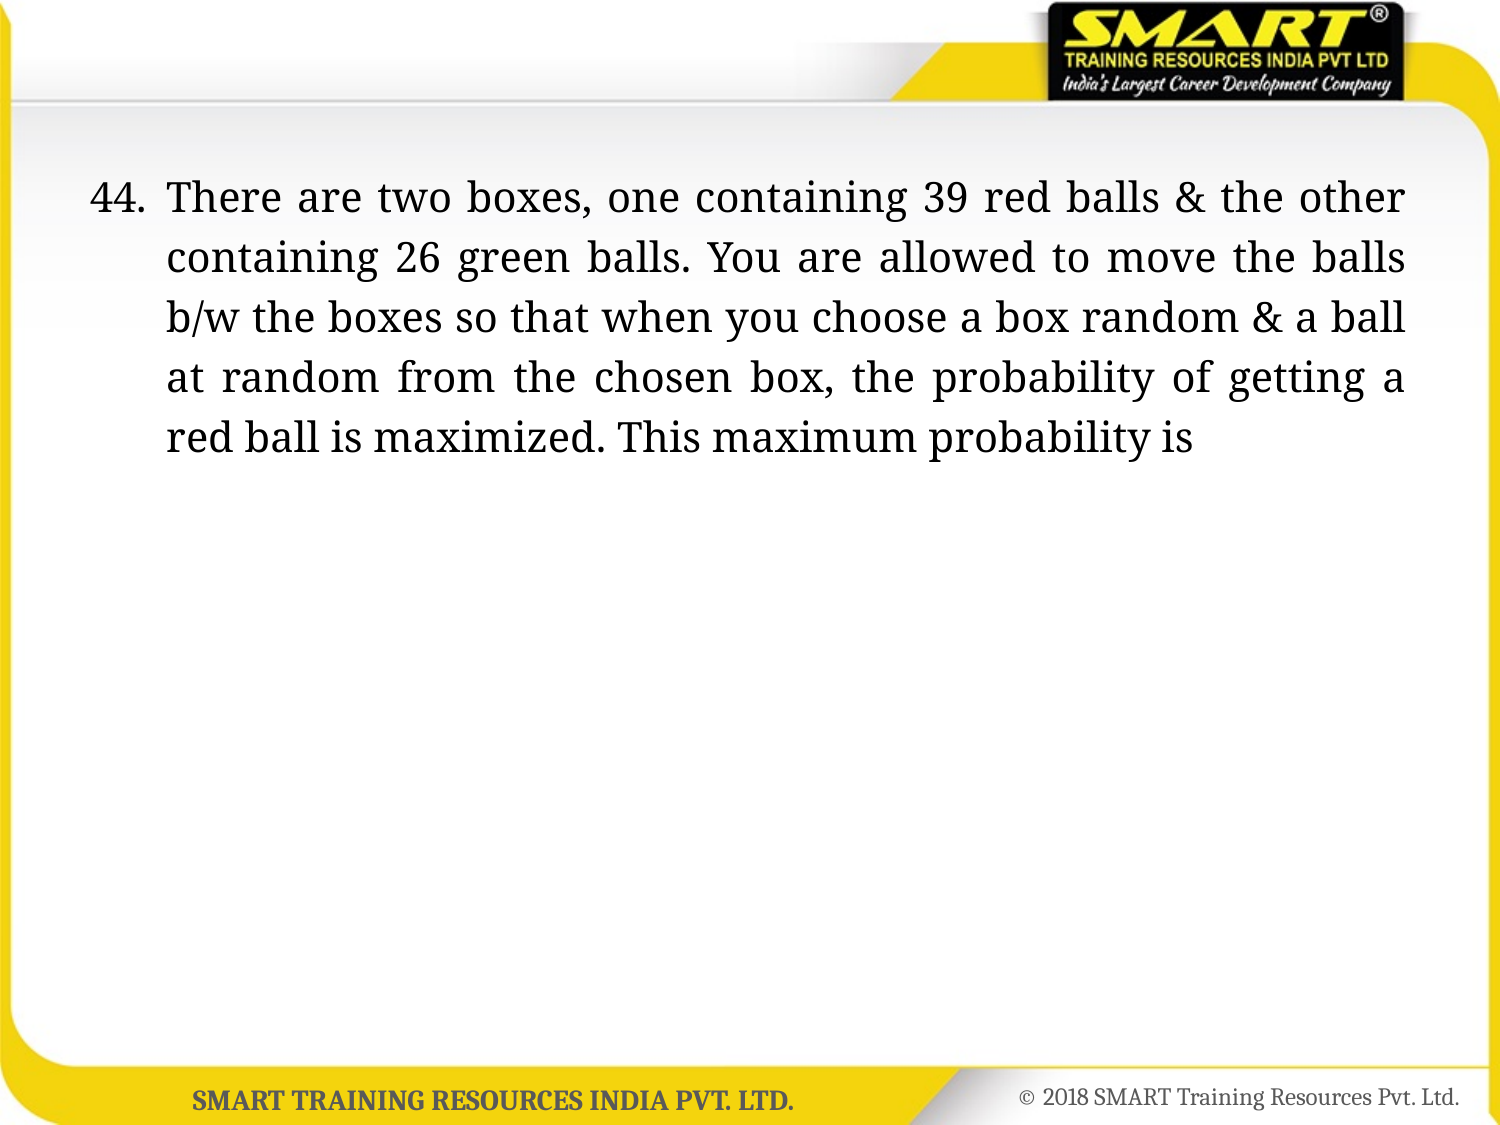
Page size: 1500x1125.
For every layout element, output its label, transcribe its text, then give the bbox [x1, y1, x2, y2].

text_box 44. There are two boxes, one containing 39 red balls & the other containing 26 green balls. You are allowed to move the balls b/w the boxes so that when you choose a box random & a ball at random from the chosen box, the probability of getting a red ball is maximized. This maximum probability is [74, 153, 1422, 469]
picture [0, 0, 1500, 1125]
